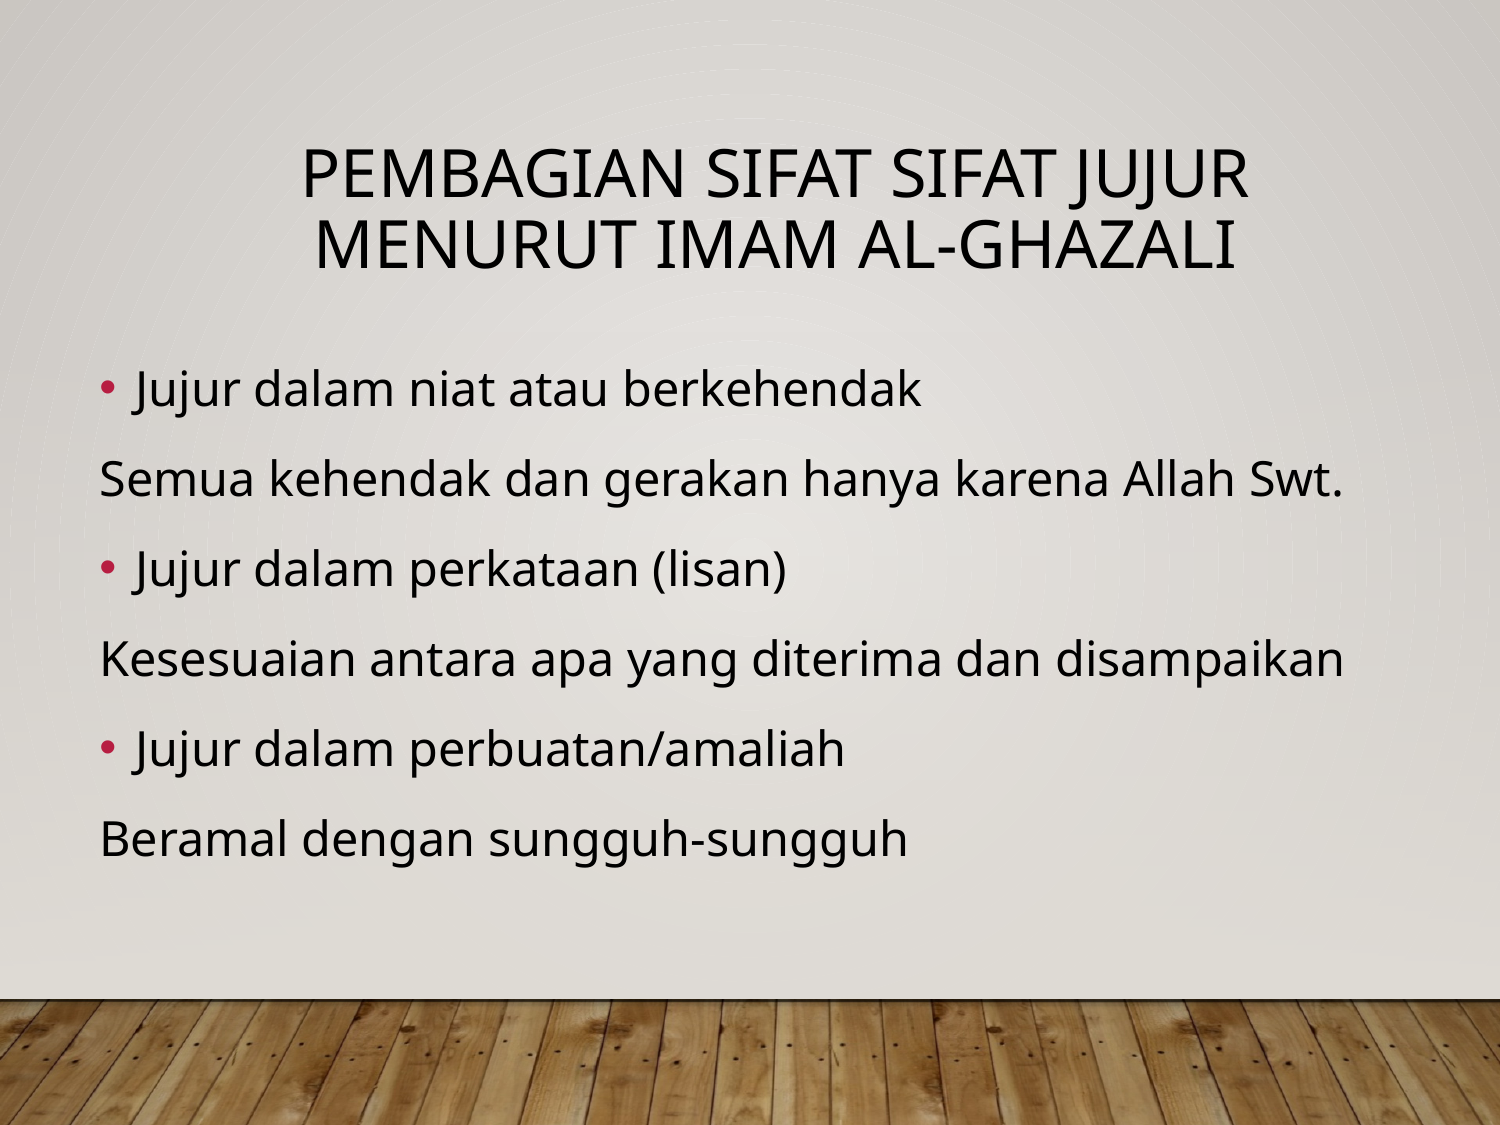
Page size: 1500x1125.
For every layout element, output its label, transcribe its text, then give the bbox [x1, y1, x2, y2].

title Pembagian sifat sifat jujur menurut imam al-ghazali [236, 131, 1315, 305]
list Jujur dalam niat atau berkehendak Semua kehendak dan gerakan hanya karena Allah Swt. Jujur dalam perkataan (lisan) Kesesuaian antara apa yang diterima dan disampaikan Jujur dalam perbuatan/amaliah Beramal dengan sungguh-sungguh [84, 338, 1364, 882]
picture [0, 999, 1500, 1125]
